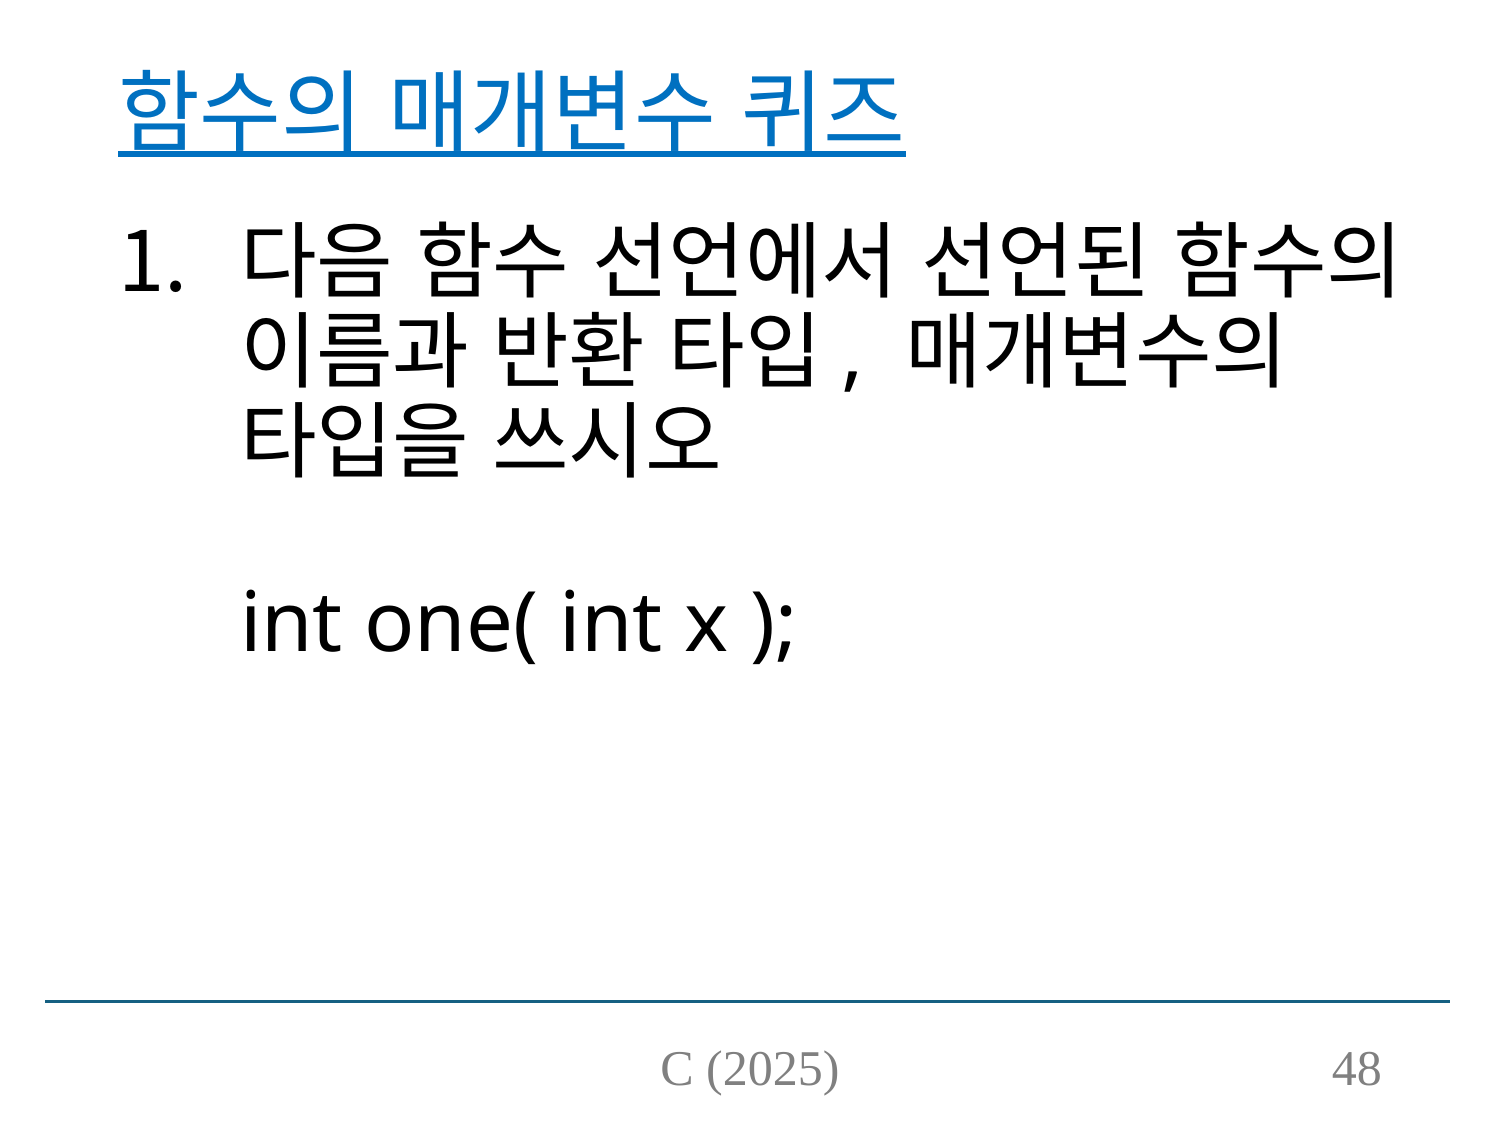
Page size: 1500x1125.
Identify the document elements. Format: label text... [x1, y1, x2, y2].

slide_number 48 [1059, 1042, 1397, 1103]
footer C (2025) [496, 1042, 1004, 1103]
list 다음 함수 선언에서 선언된 함수의 이름과 반환 타입, 매개변수의 타입을 쓰시오 int one( int x ); [103, 212, 1427, 1014]
title 함수의 매개변수 퀴즈 [103, 59, 1397, 172]
